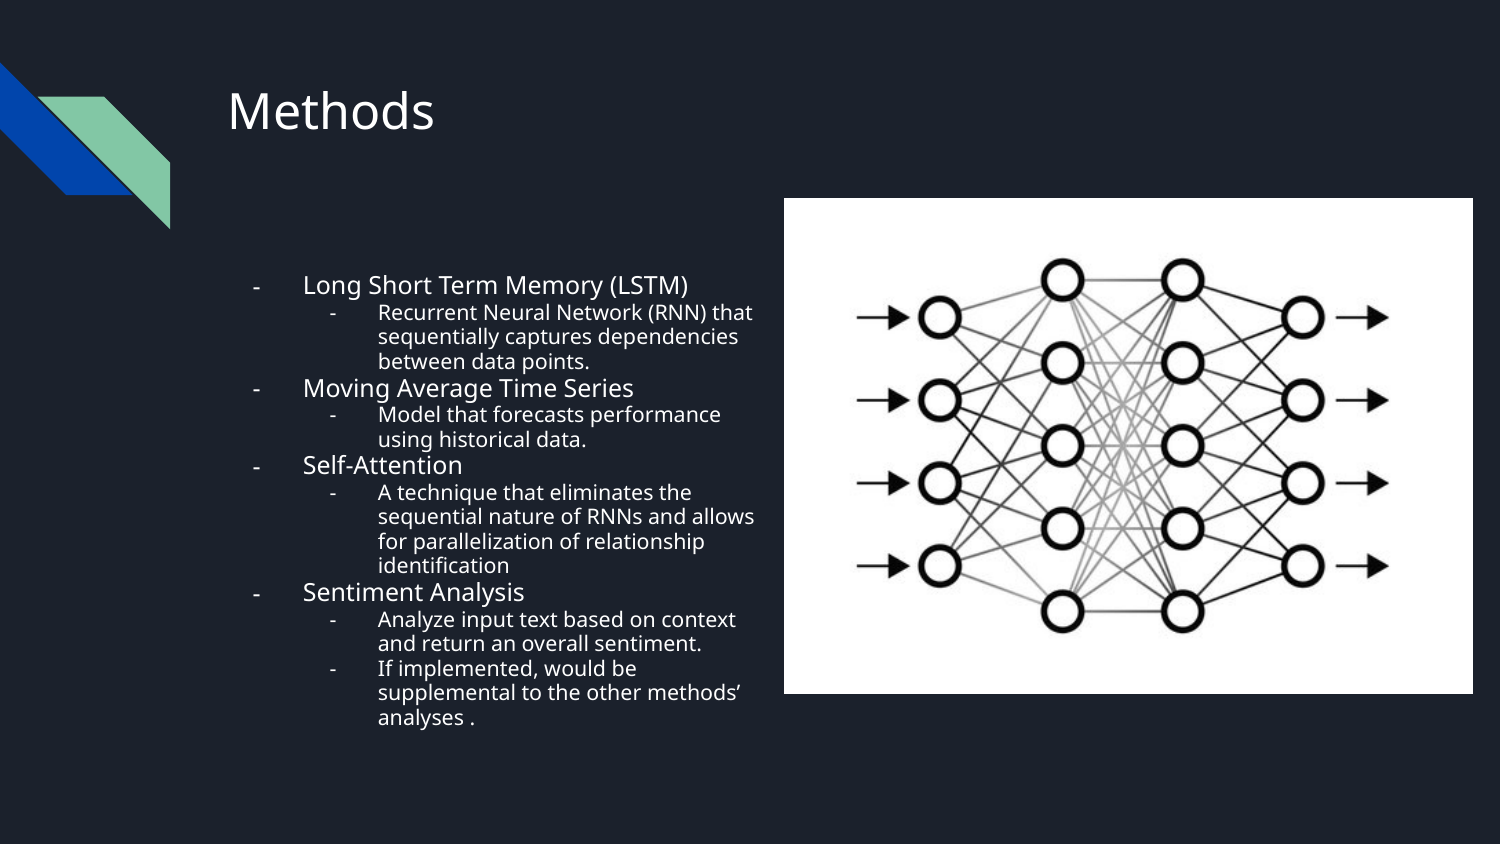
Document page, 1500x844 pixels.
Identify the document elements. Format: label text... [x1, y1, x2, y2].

list Long Short Term Memory (LSTM) Recurrent Neural Network (RNN) that sequentially captures dependencies between data points. Moving Average Time Series Model that forecasts performance using historical data. Self-Attention A technique that eliminates the sequential nature of RNNs and allows for parallelization of relationship identification Sentiment Analysis Analyze input text based on context and return an overall sentiment. If implemented, would be supplemental to the other methods’ analyses . [212, 257, 772, 735]
picture [784, 198, 1473, 695]
title Methods [212, 64, 1368, 215]
